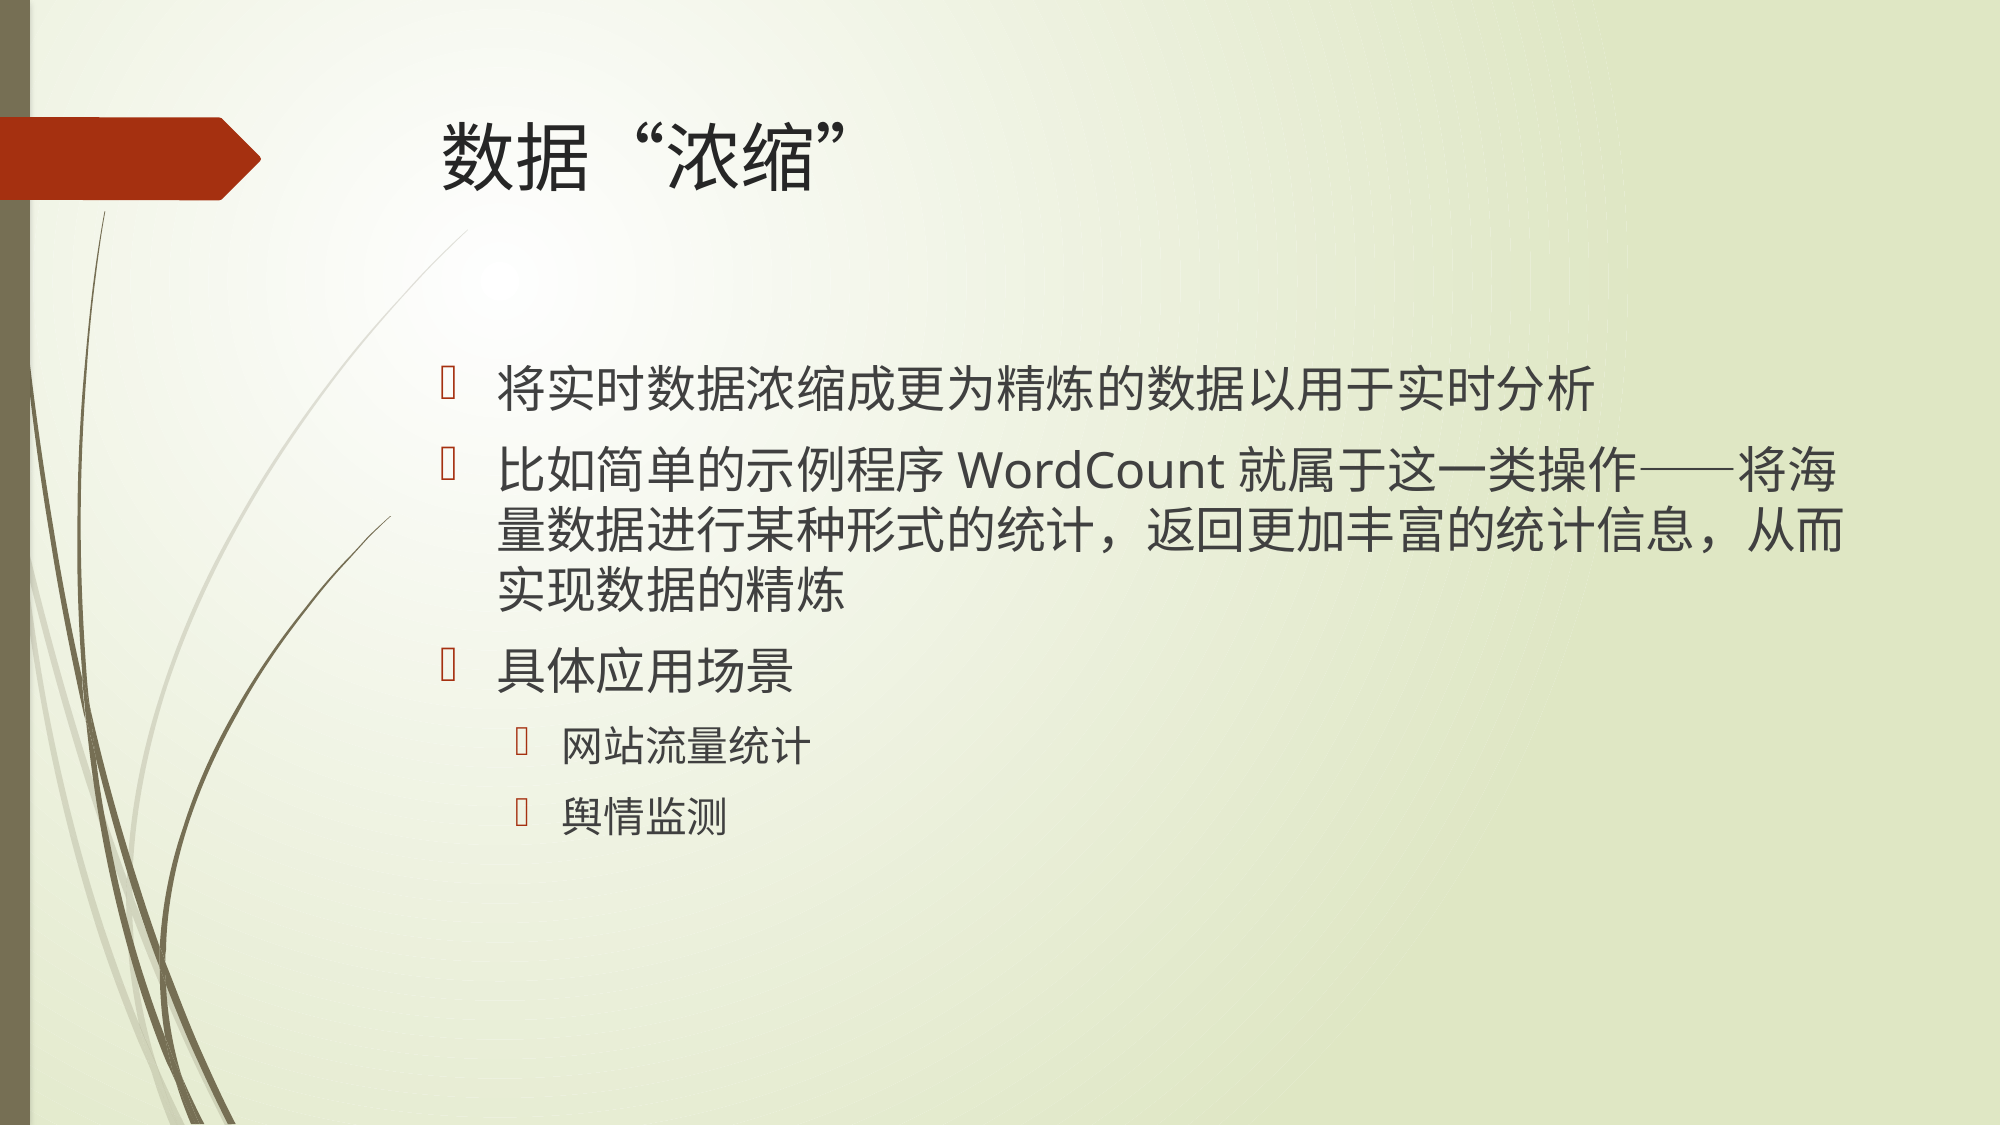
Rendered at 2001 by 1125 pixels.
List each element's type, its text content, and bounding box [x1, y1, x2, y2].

title 数据“浓缩” [425, 102, 1888, 313]
list 将实时数据浓缩成更为精炼的数据以用于实时分析 比如简单的示例程序WordCount就属于这一类操作——将海量数据进行某种形式的统计，返回更加丰富的统计信息，从而实现数据的精炼 具体应用场景 网站流量统计 舆情监测 [424, 350, 1888, 970]
